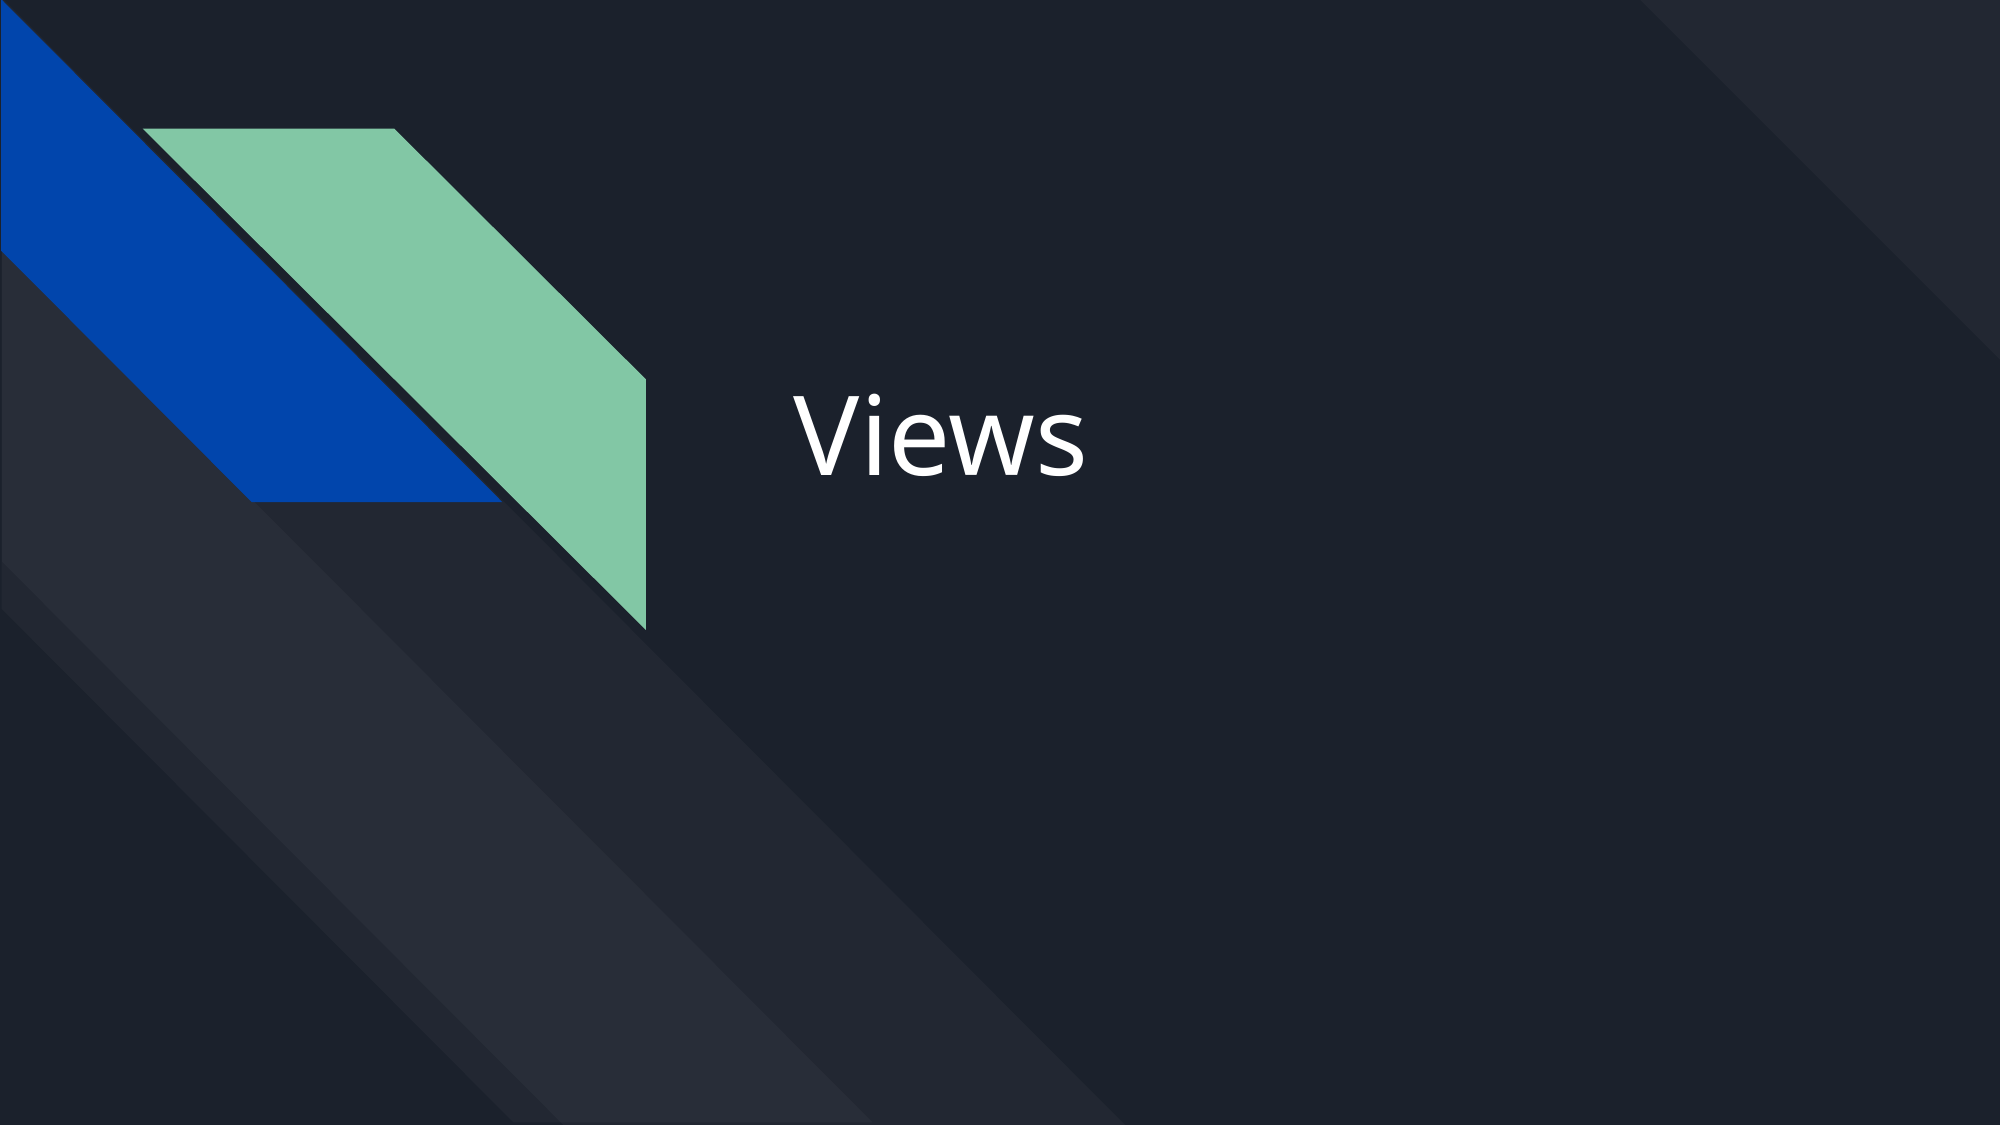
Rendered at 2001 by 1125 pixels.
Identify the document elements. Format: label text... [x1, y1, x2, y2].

title Views [773, 345, 1872, 691]
